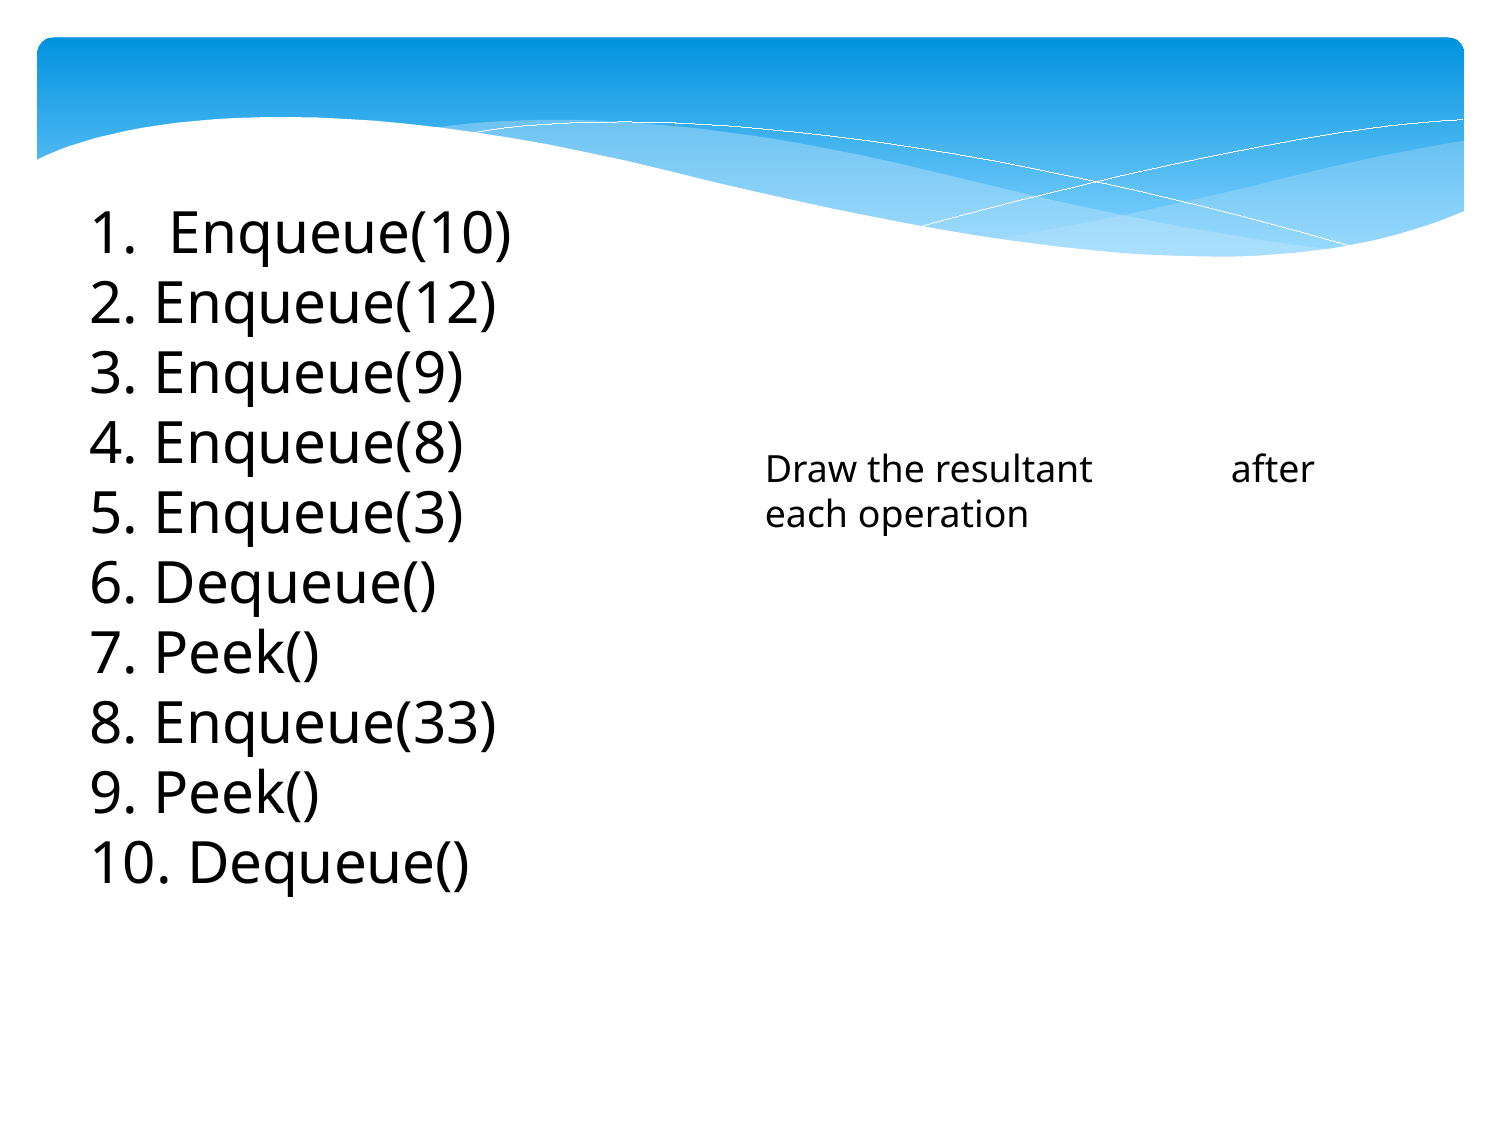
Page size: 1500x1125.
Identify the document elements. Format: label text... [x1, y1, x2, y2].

text_box 1. Enqueue(10) 2. Enqueue(12) 3. Enqueue(9) 4. Enqueue(8) 5. Enqueue(3) 6. Dequeue() 7. Peek() 8. Enqueue(33) 9. Peek() 10. Dequeue() [74, 187, 988, 972]
text_box Draw the resultant Queue after each operation [749, 437, 1338, 543]
